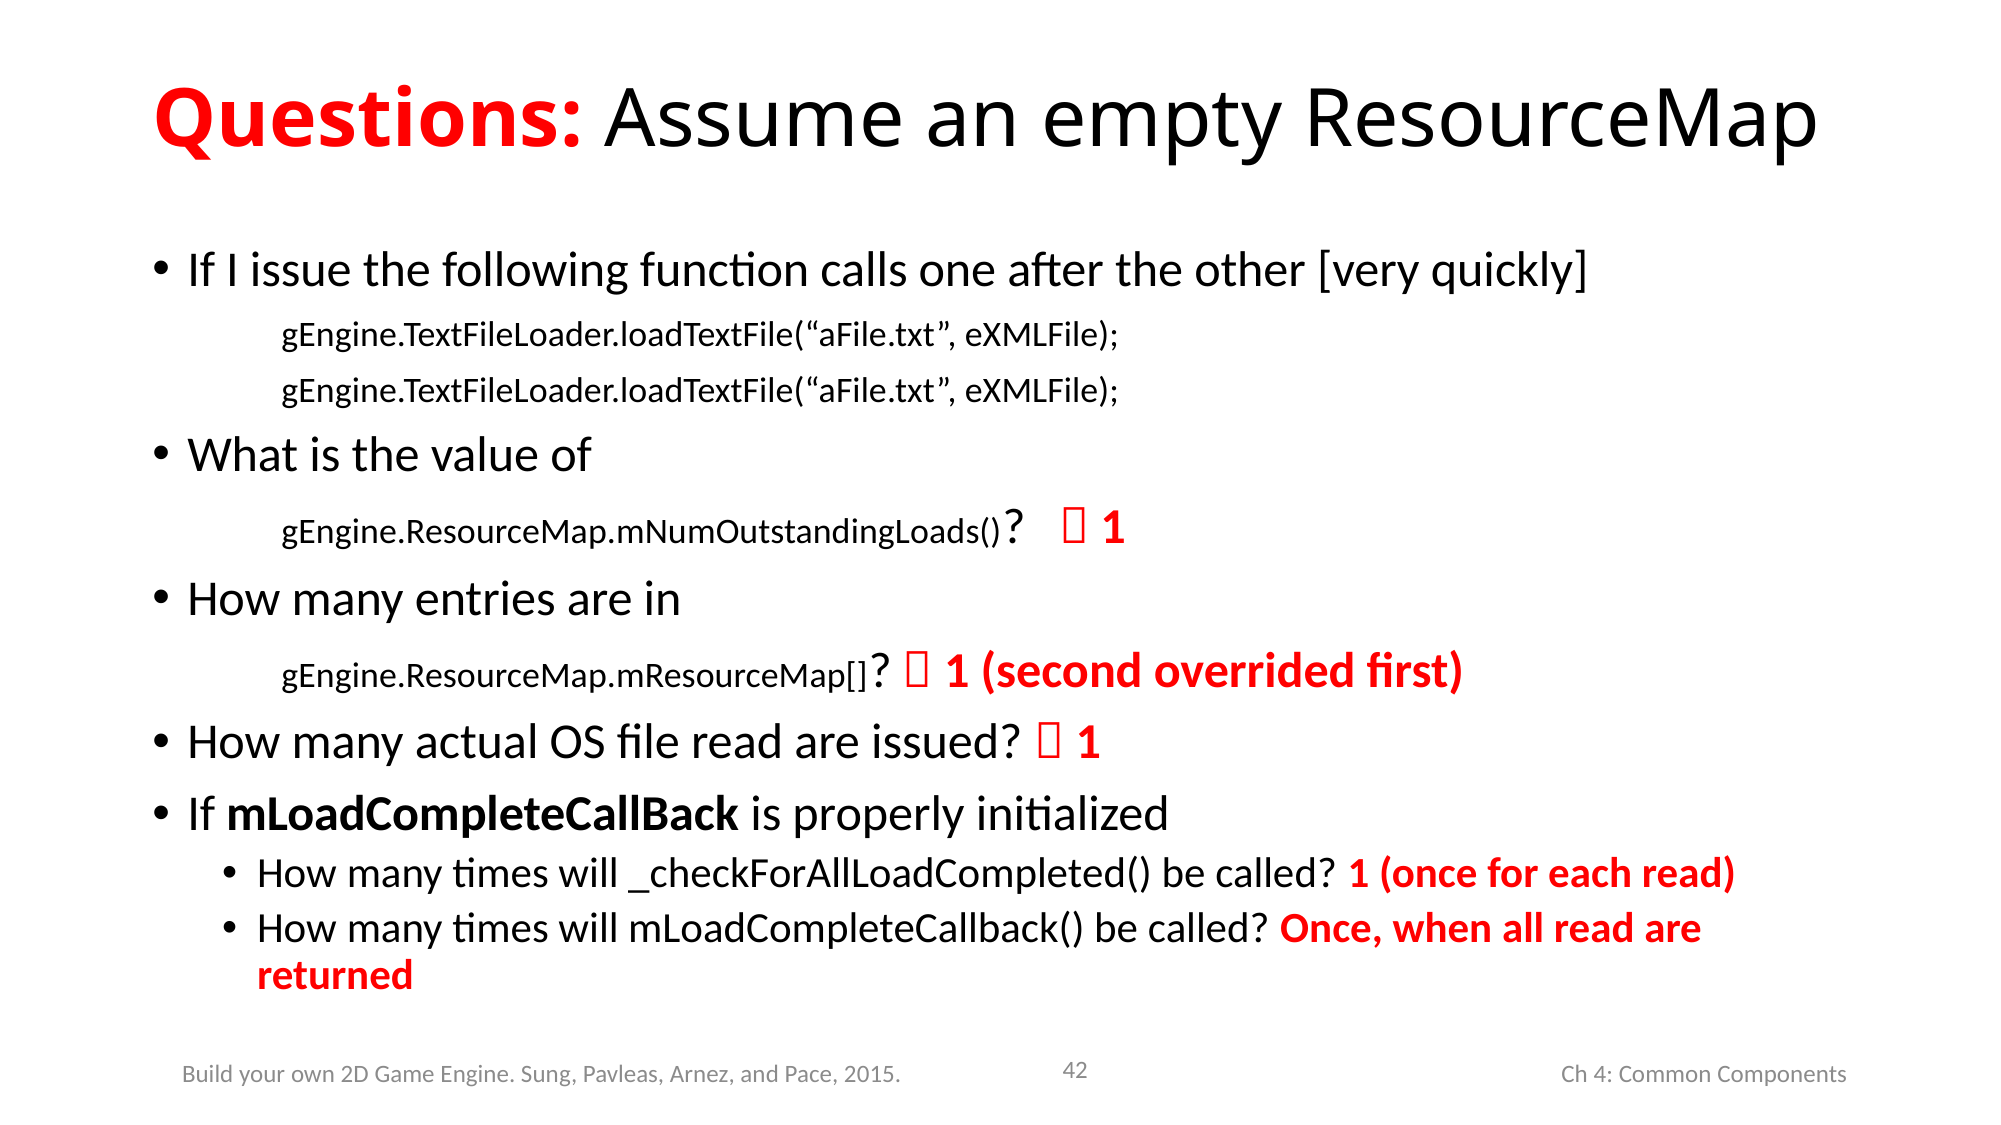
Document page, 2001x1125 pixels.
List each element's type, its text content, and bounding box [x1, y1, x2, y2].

title Questions: Assume an empty ResourceMap [137, 59, 1863, 235]
list If I issue the following function calls one after the other [very quickly] gEngine.TextFileLoader.loadTextFile(“aFile.txt”, eXMLFile); gEngine.TextFileLoader.loadTextFile(“aFile.txt”, eXMLFile); What is the value of gEngine.ResourceMap.mNumOutstandingLoads()?  1 How many entries are in gEngine.ResourceMap.mResourceMap[]?  1 (second overrided first) How many actual OS file read are issued?  1 If mLoadCompleteCallBack is properly initialized How many times will _checkForAllLoadCompleted() be called? 1 (once for each read) How many times will mLoadCompleteCallback() be called? Once, when all read are returned [137, 235, 1863, 1014]
